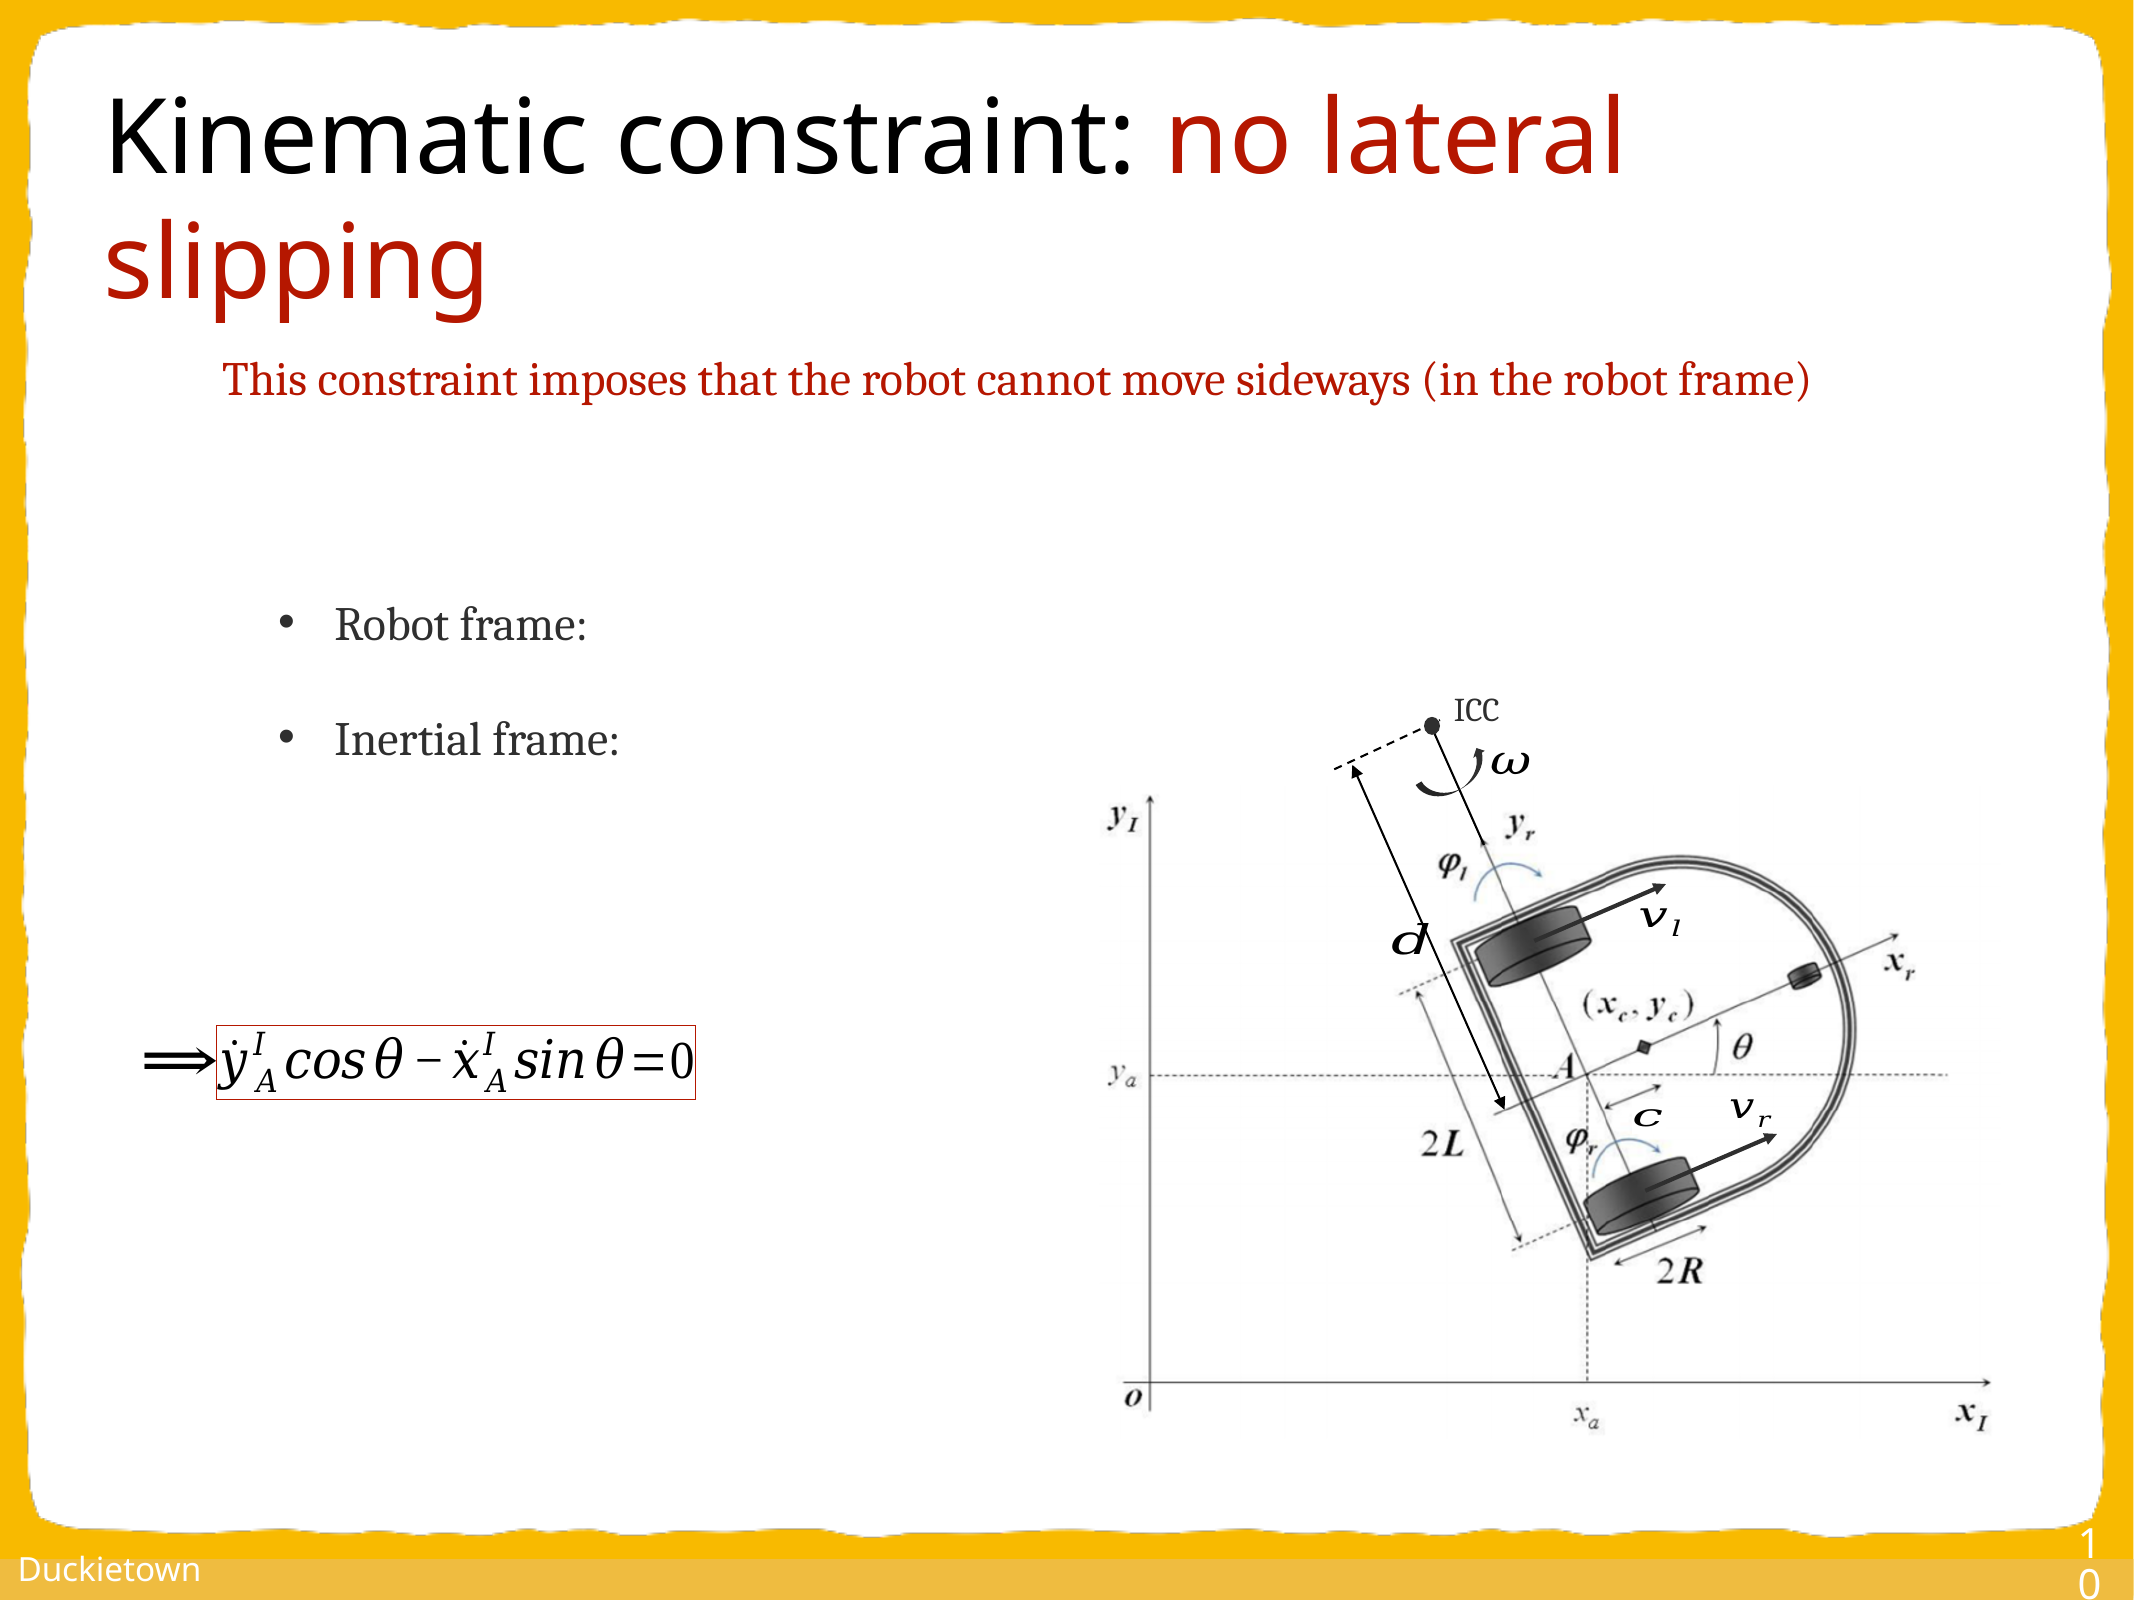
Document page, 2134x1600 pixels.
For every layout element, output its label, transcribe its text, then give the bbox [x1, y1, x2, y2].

title Kinematic constraint: no lateral slipping [94, 47, 2021, 341]
text_box This constraint imposes that the robot cannot move sideways (in the robot frame) [213, 339, 1834, 414]
picture [0, 0, 2134, 1559]
slide_number 10 [2068, 1515, 2113, 1575]
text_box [1087, 678, 2020, 1440]
